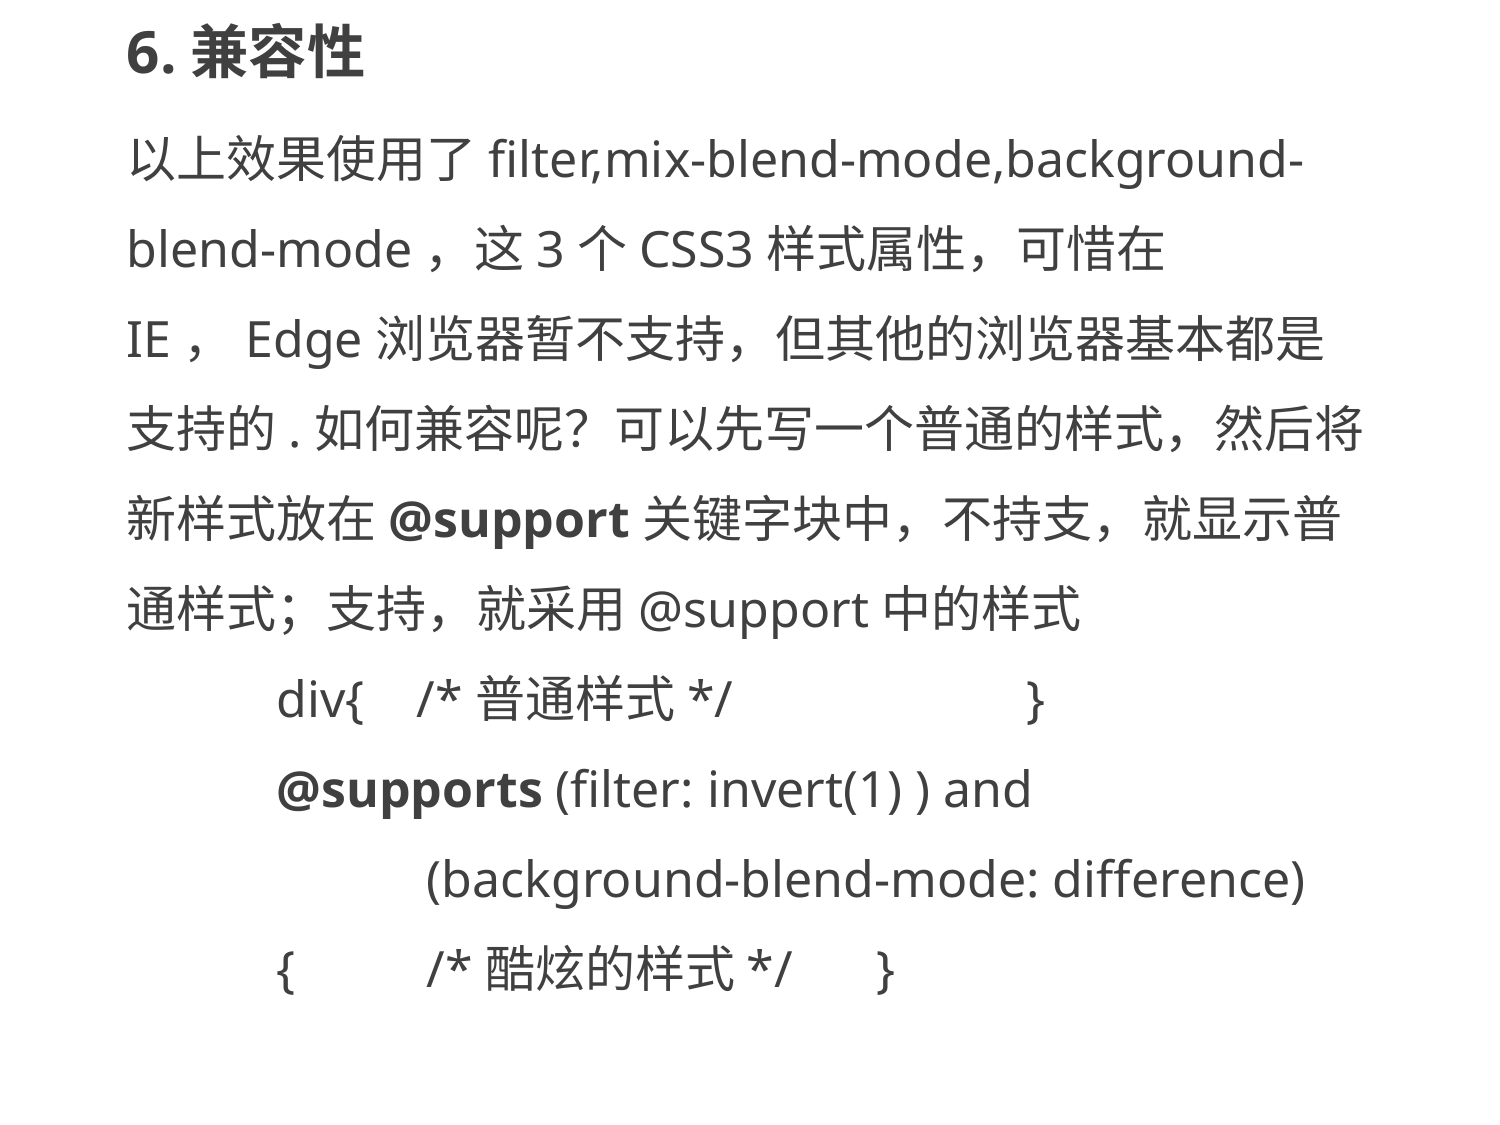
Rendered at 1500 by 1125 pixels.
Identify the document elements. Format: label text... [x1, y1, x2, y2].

text_box 6.兼容性 [112, 7, 1388, 89]
text_box 以上效果使用了filter,mix-blend-mode,background-blend-mode，这3个CSS3样式属性，可惜在IE，Edge浏览器暂不支持，但其他的浏览器基本都是支持的.如何兼容呢？可以先写一个普通的样式，然后将新样式放在@support关键字块中，不持支，就显示普通样式；支持，就采用@support中的样式 div{ /*普通样式*/ } @supports (filter: invert(1) ) and (background-blend-mode: difference) { /*酷炫的样式*/ } [112, 89, 1388, 1005]
